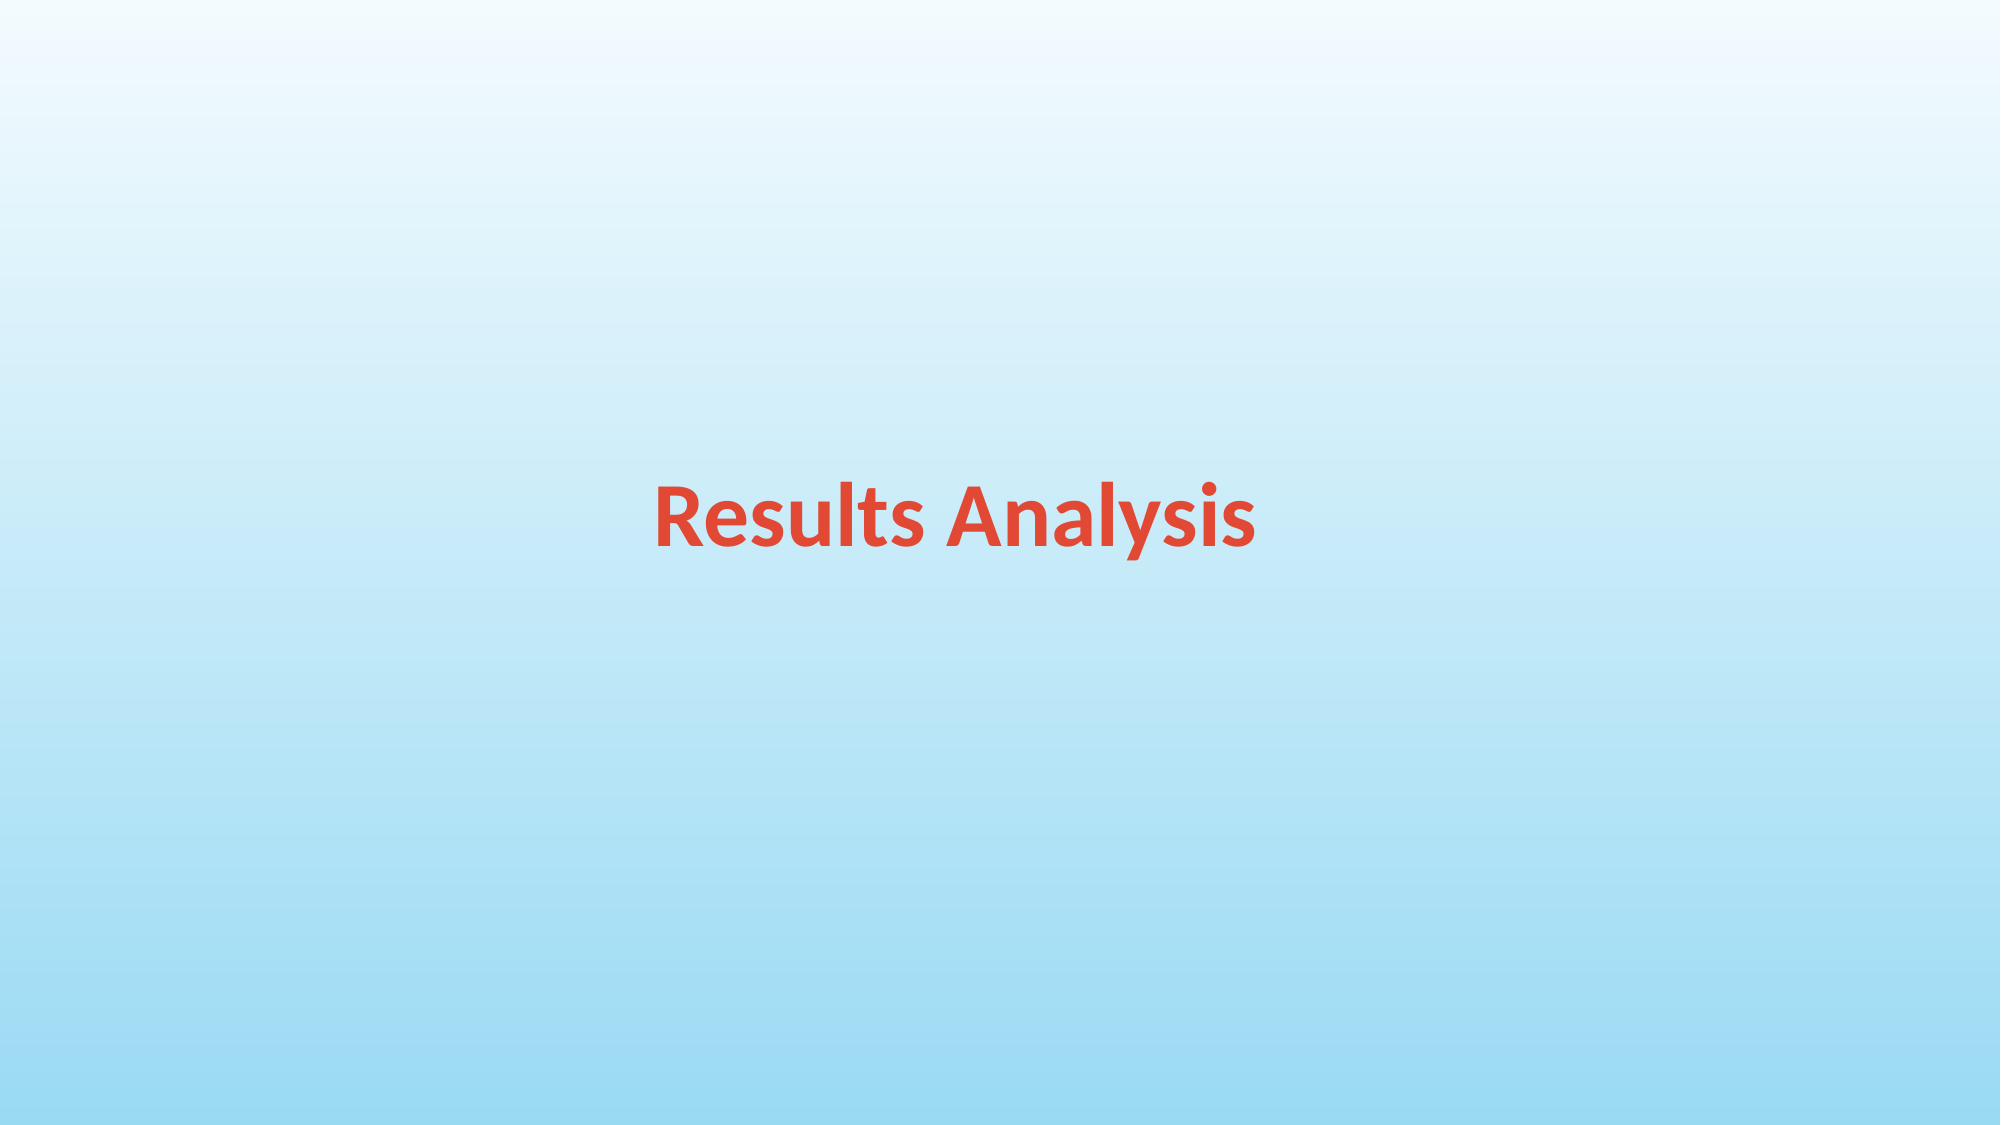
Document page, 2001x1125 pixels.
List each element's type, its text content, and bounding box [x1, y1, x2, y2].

text_box Results Analysis [566, 447, 1324, 572]
